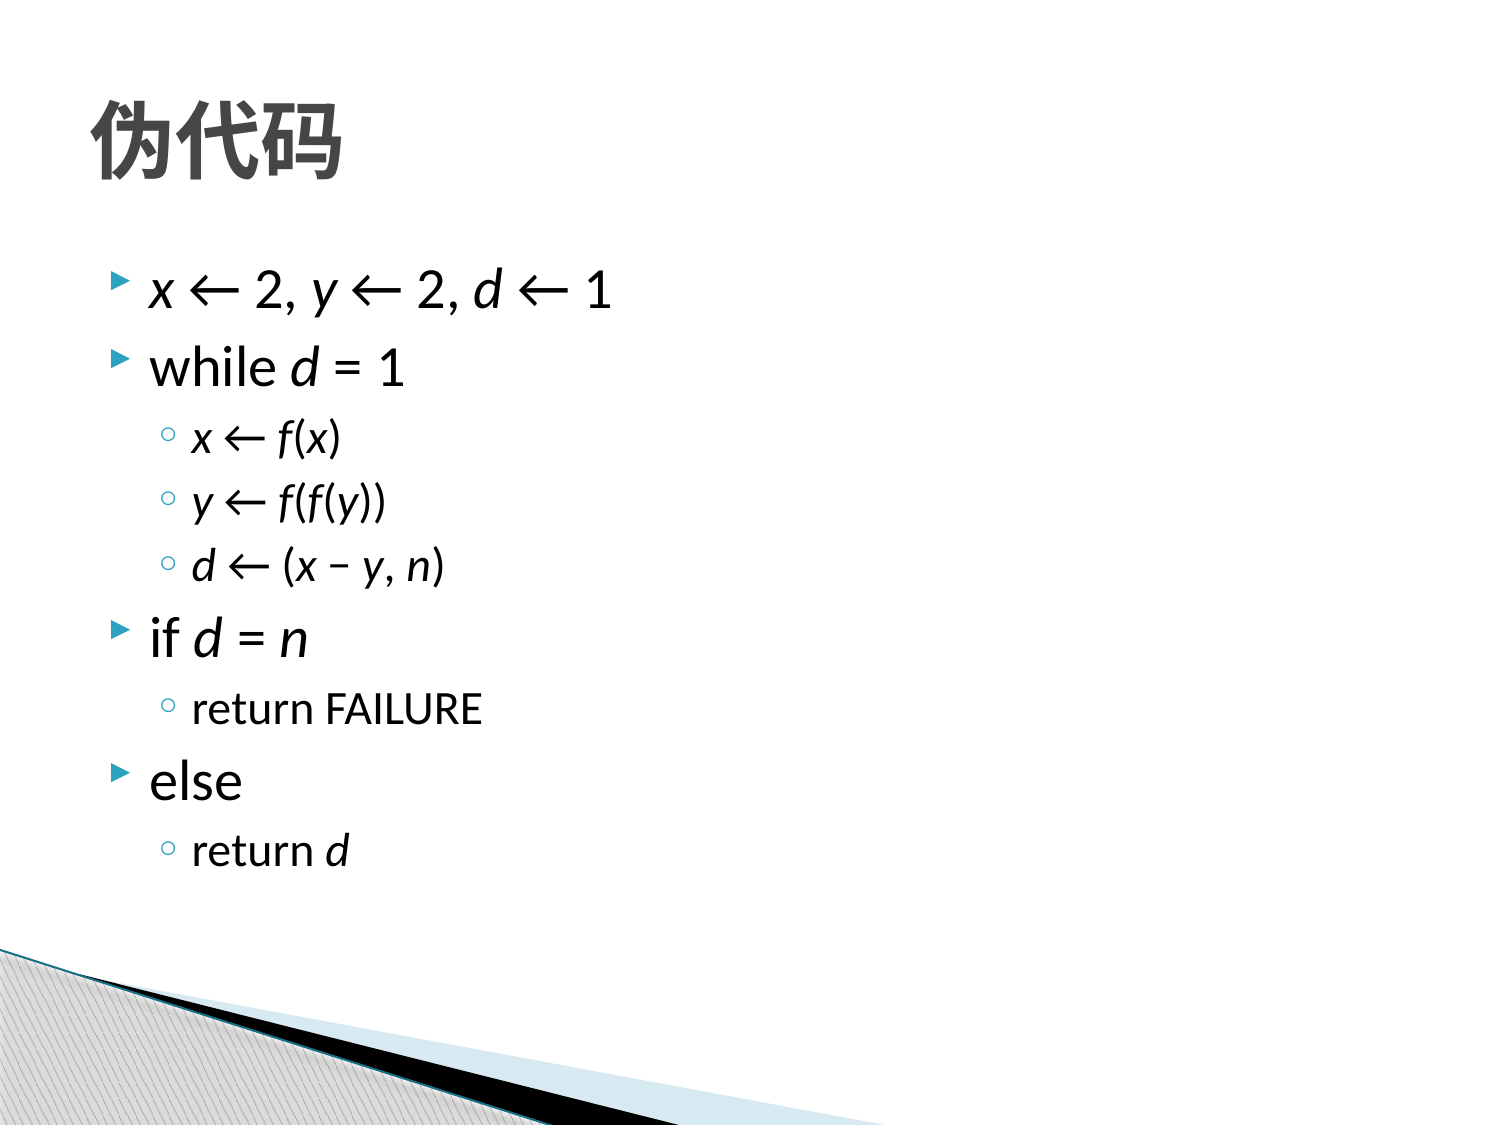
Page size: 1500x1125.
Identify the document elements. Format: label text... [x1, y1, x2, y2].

title 伪代码 [75, 45, 1425, 233]
list x ← 2, y ← 2, d ← 1 while d = 1 x ← f(x) y ← f(f(y)) d ← (x − y, n) if d = n return FAILURE else return d [75, 243, 1425, 986]
